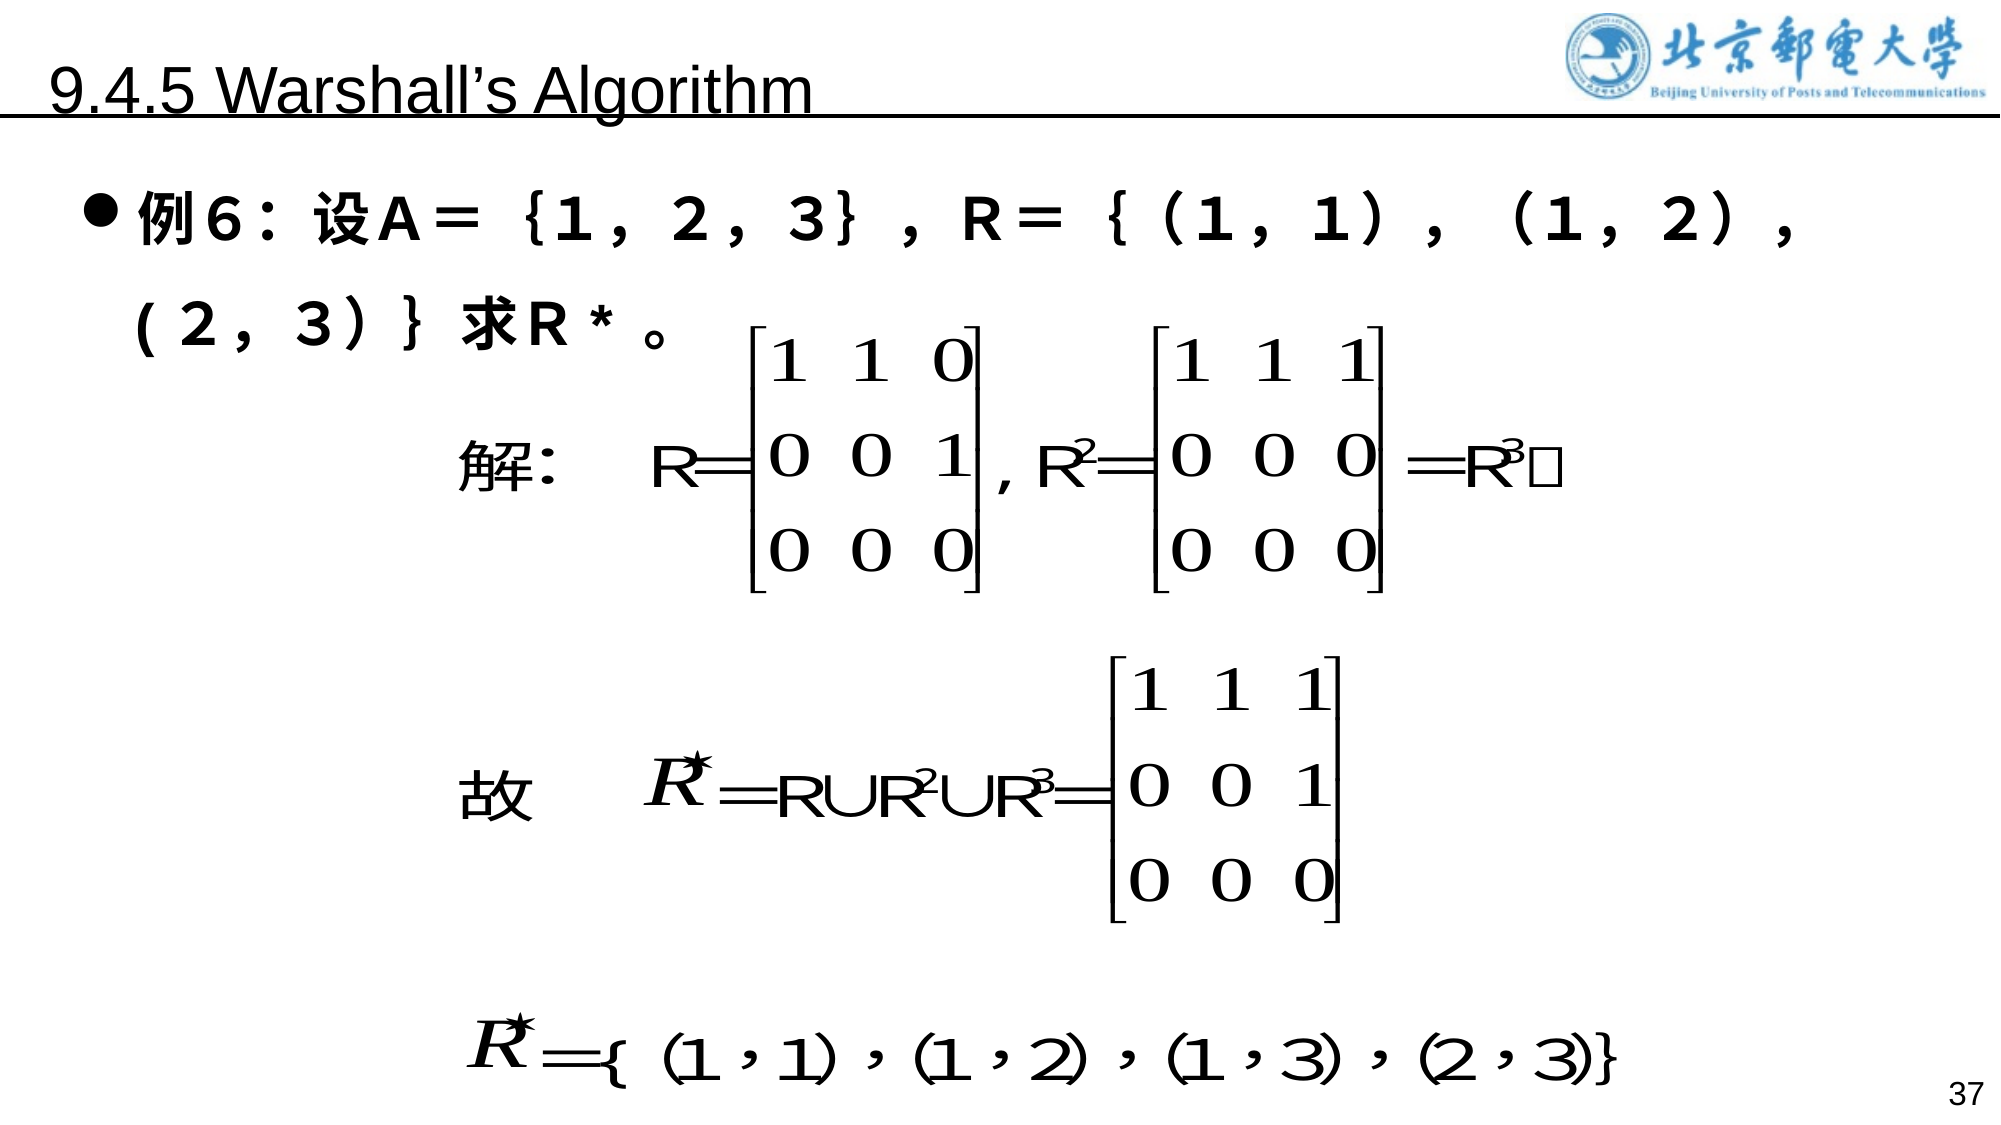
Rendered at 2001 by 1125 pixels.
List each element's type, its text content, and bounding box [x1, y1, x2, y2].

picture [1848, 13, 1988, 101]
text_box 9.4.5 Warshall’s Algorithm [34, 0, 1848, 135]
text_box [456, 295, 1670, 1097]
text_box 例６：设Ａ＝｛１，２，３｝，Ｒ＝｛（１，１），（１，２），(２，３）｝求Ｒ* 。 [64, 140, 1825, 1024]
